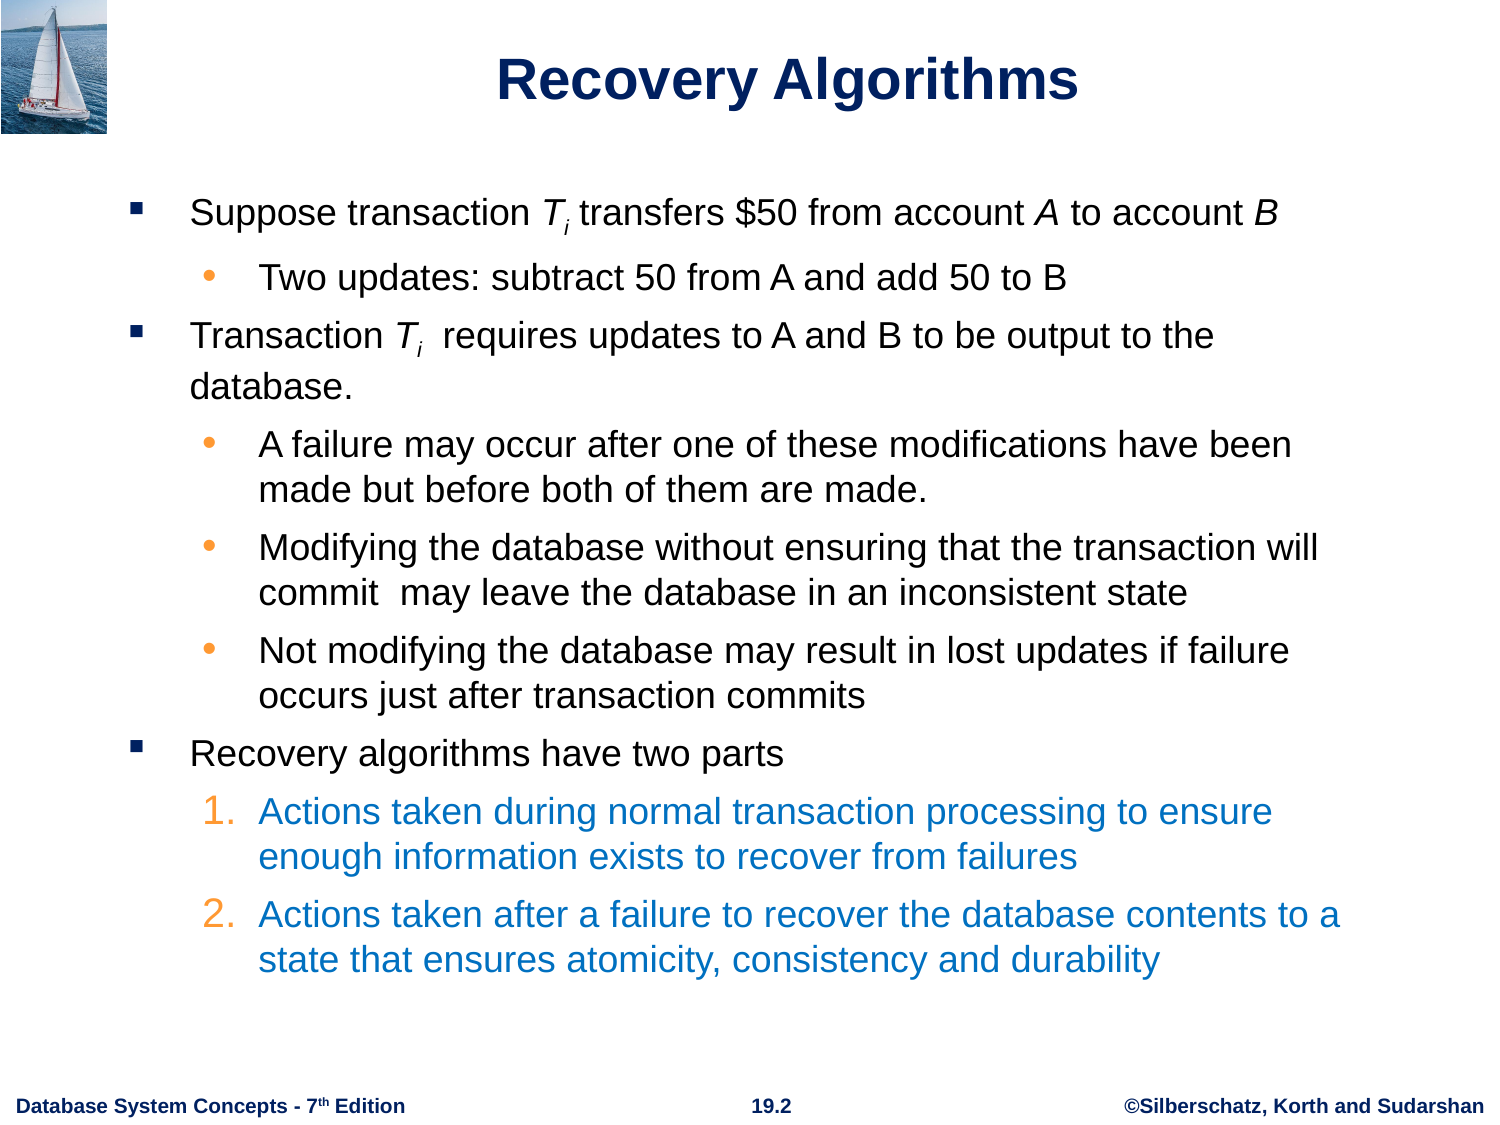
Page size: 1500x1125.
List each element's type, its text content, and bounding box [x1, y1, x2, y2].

picture [1, 0, 107, 134]
list Suppose transaction Ti transfers $50 from account A to account B Two updates: subtract 50 from A and add 50 to B Transaction Ti requires updates to A and B to be output to the database. A failure may occur after one of these modifications have been made but before both of them are made. Modifying the database without ensuring that the transaction will commit may leave the database in an inconsistent state Not modifying the database may result in lost updates if failure occurs just after transaction commits Recovery algorithms have two parts Actions taken during normal transaction processing to ensure enough information exists to recover from failures Actions taken after a failure to recover the database contents to a state that ensures atomicity, consistency and durability [112, 180, 1388, 1062]
title Recovery Algorithms [125, 18, 1452, 120]
